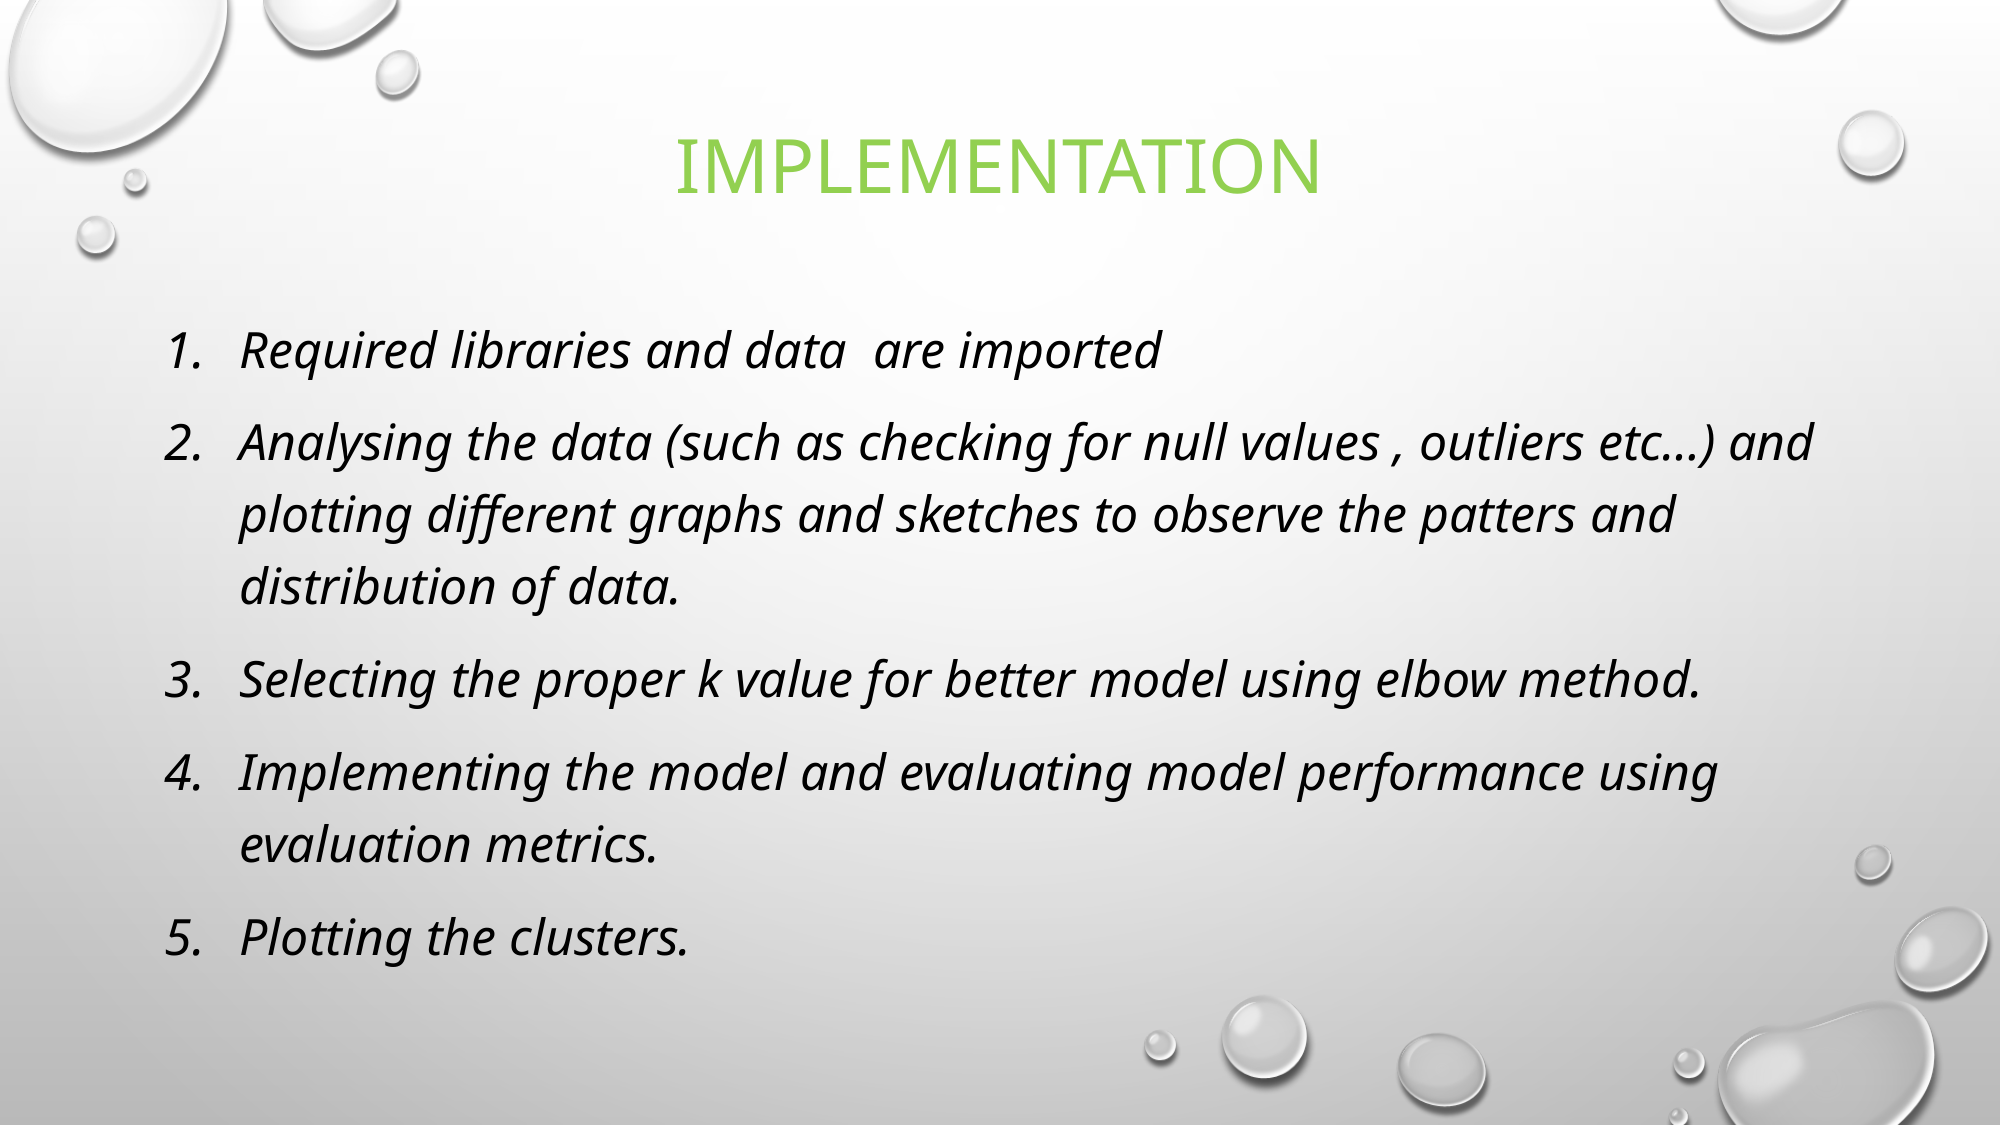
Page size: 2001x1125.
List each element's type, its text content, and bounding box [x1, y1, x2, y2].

list Required libraries and data are imported Analysing the data (such as checking for null values , outliers etc…) and plotting different graphs and sketches to observe the patters and distribution of data. Selecting the proper k value for better model using elbow method. Implementing the model and evaluating model performance using evaluation metrics. Plotting the clusters. [149, 298, 1850, 991]
picture [0, 0, 2000, 1125]
title Implementation [149, 101, 1851, 238]
